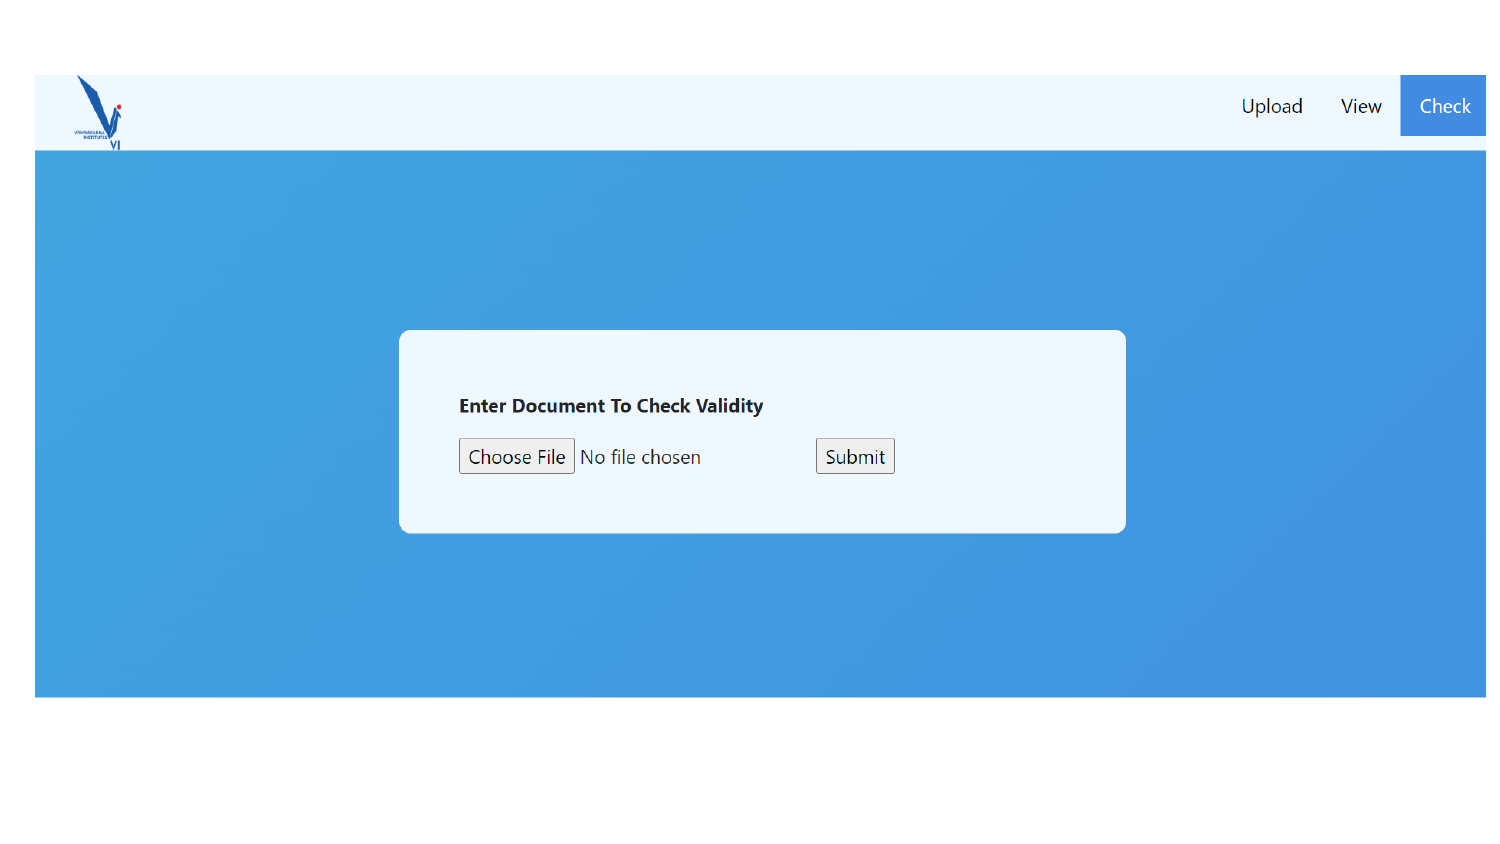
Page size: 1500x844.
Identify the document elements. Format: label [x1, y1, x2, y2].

picture [35, 74, 1486, 730]
